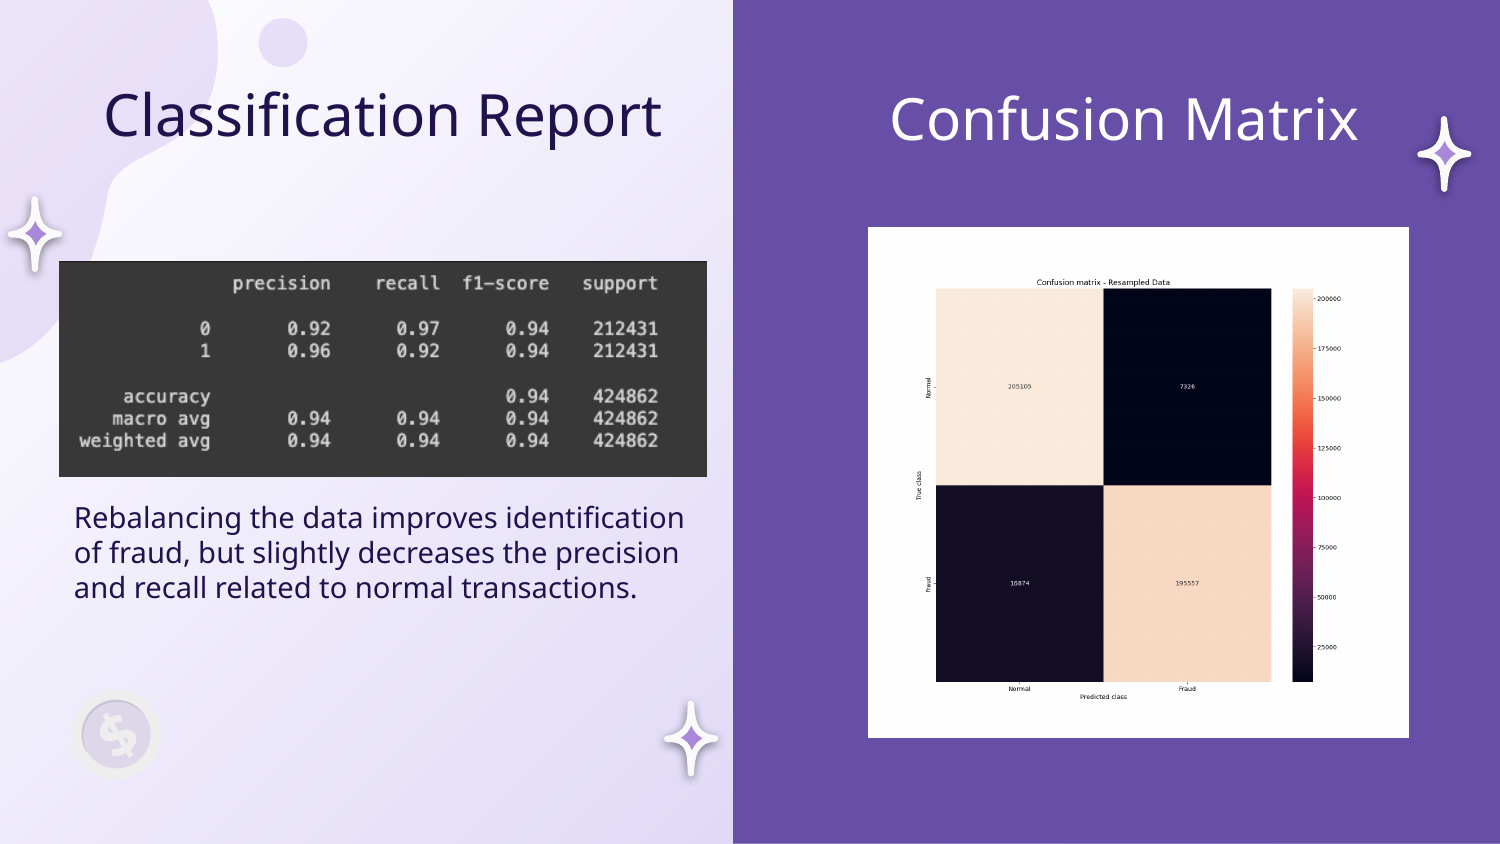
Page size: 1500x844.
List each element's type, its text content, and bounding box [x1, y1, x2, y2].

picture [867, 226, 1409, 739]
subtitle Confusion Matrix [818, 49, 1431, 168]
text_box [1431, 119, 1469, 189]
subtitle Classification Report [59, 49, 707, 233]
picture [58, 260, 707, 477]
text_box Rebalancing the data improves identification of fraud, but slightly decreases the precision and recall related to normal transactions. [59, 484, 707, 649]
text_box [11, 199, 59, 269]
text_box [667, 703, 716, 774]
